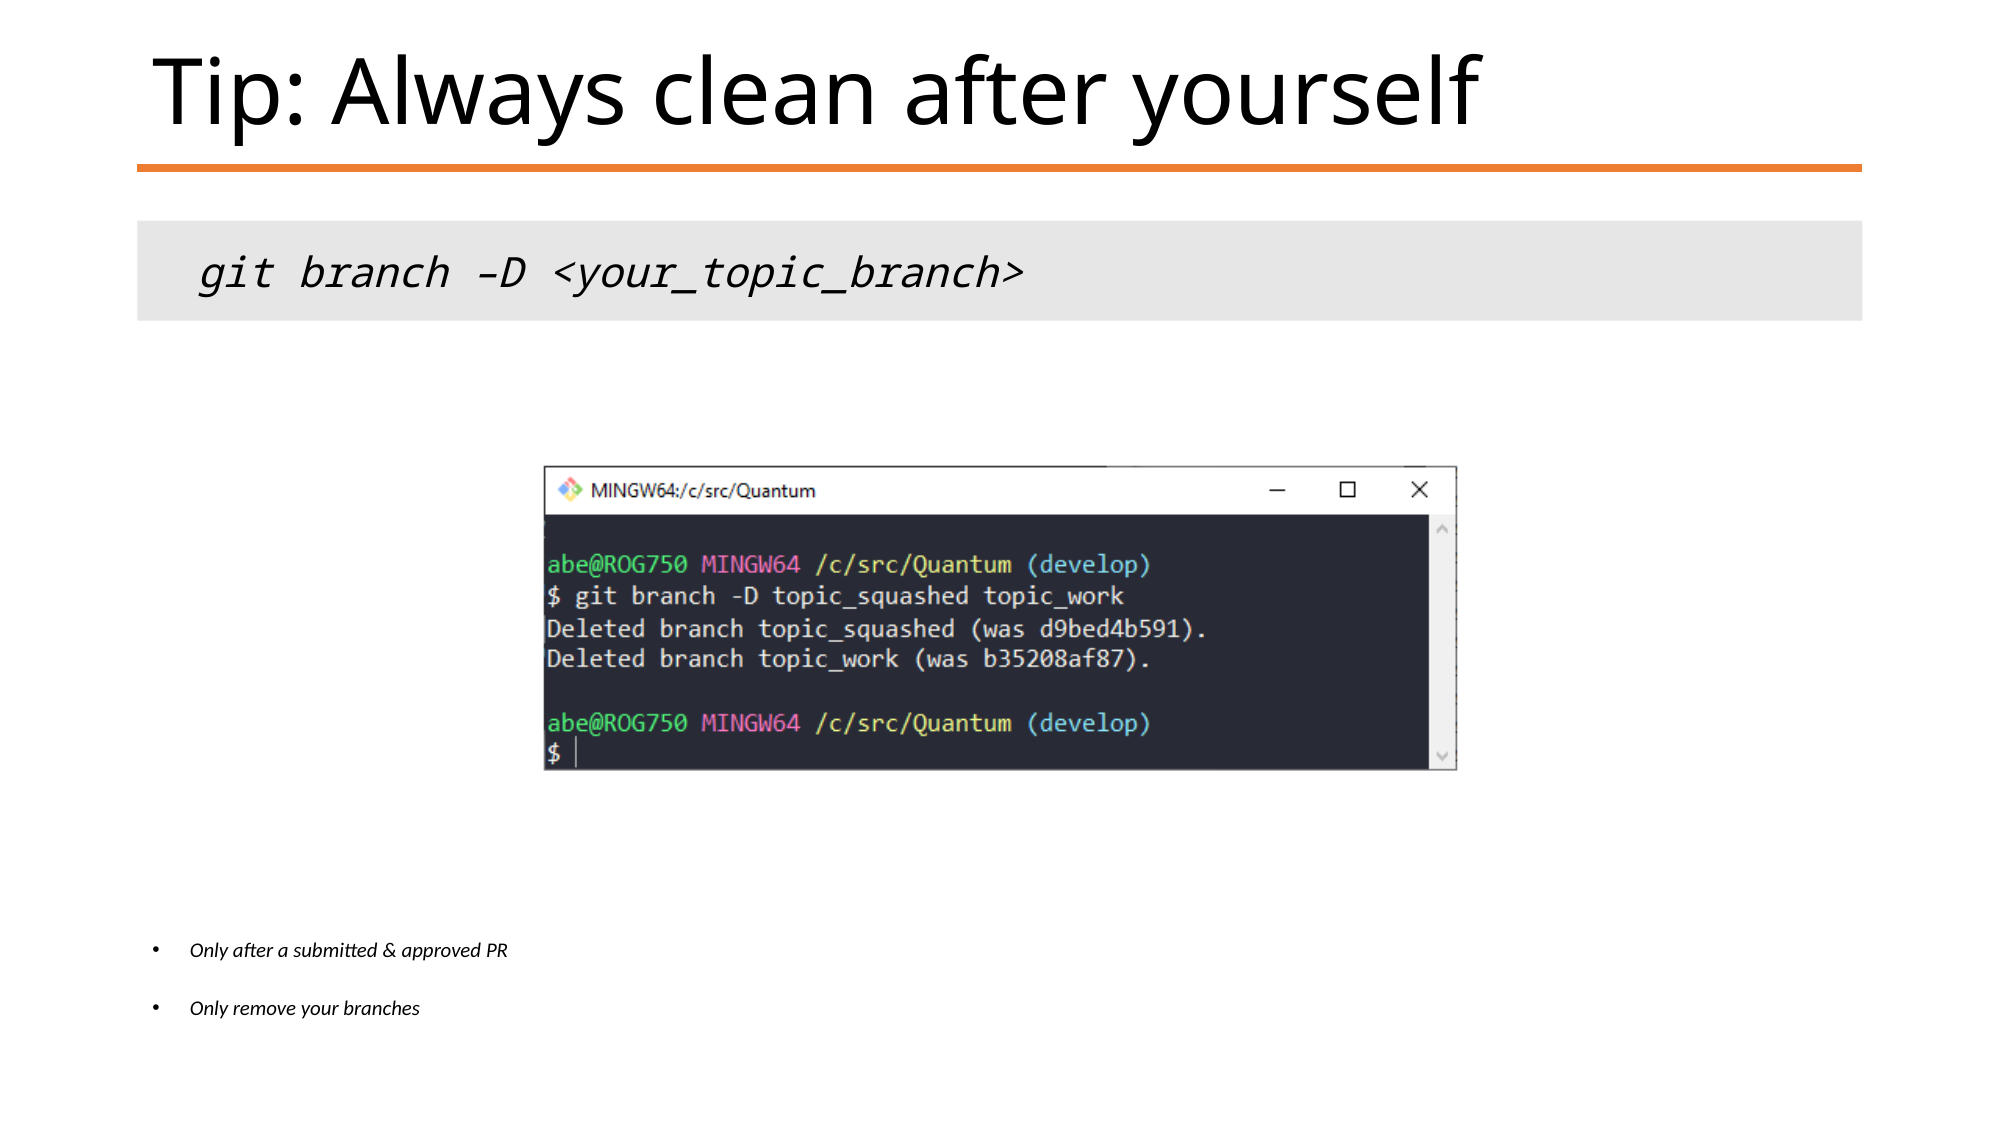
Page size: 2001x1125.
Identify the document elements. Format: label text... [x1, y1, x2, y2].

title Tip: Always clean after yourself [137, 21, 1863, 168]
list Only after a submitted & approved PR Only remove your branches [137, 917, 1863, 1064]
text_box git branch –D <your_topic_branch> [137, 220, 1863, 321]
picture [541, 463, 1459, 774]
